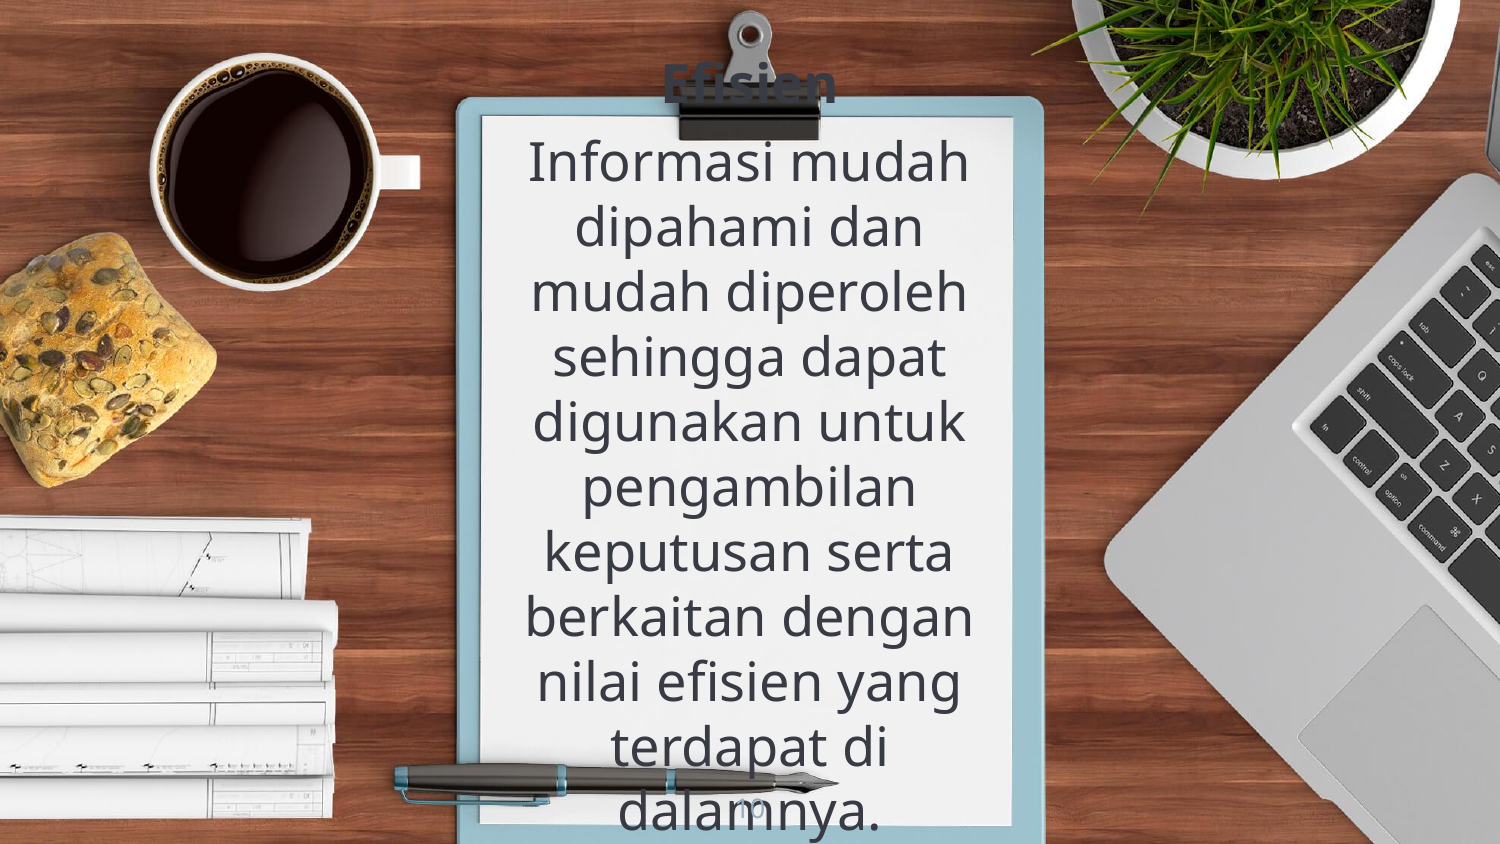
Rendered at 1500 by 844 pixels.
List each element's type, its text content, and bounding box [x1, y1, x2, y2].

list Efisien Informasi mudah dipahami dan mudah diperoleh sehingga dapat digunakan untuk pengambilan keputusan serta berkaitan dengan nilai efisien yang terdapat di dalamnya. [514, 151, 986, 740]
picture [0, 0, 1500, 844]
slide_number 10 [705, 775, 795, 844]
